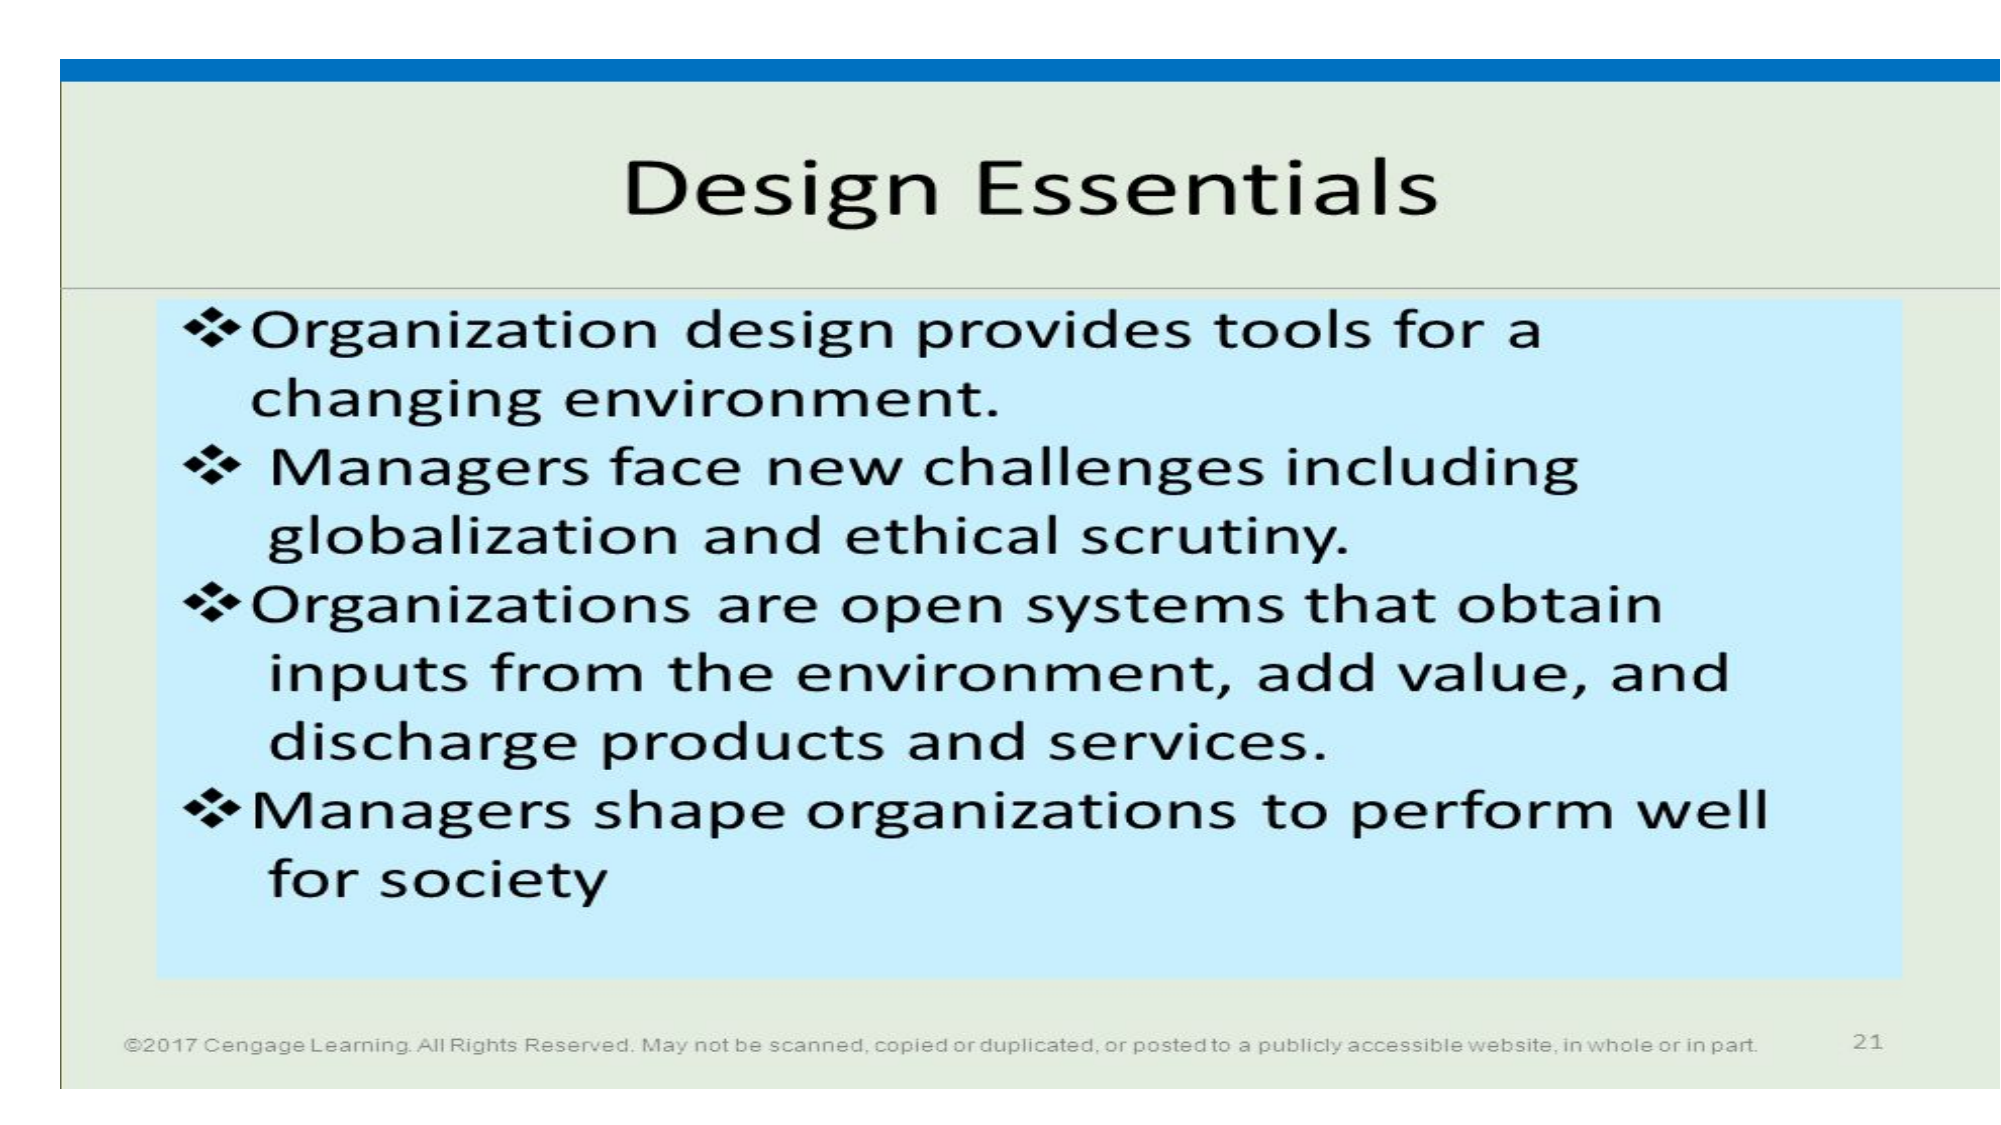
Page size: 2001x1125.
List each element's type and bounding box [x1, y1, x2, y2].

list [59, 59, 2000, 1089]
